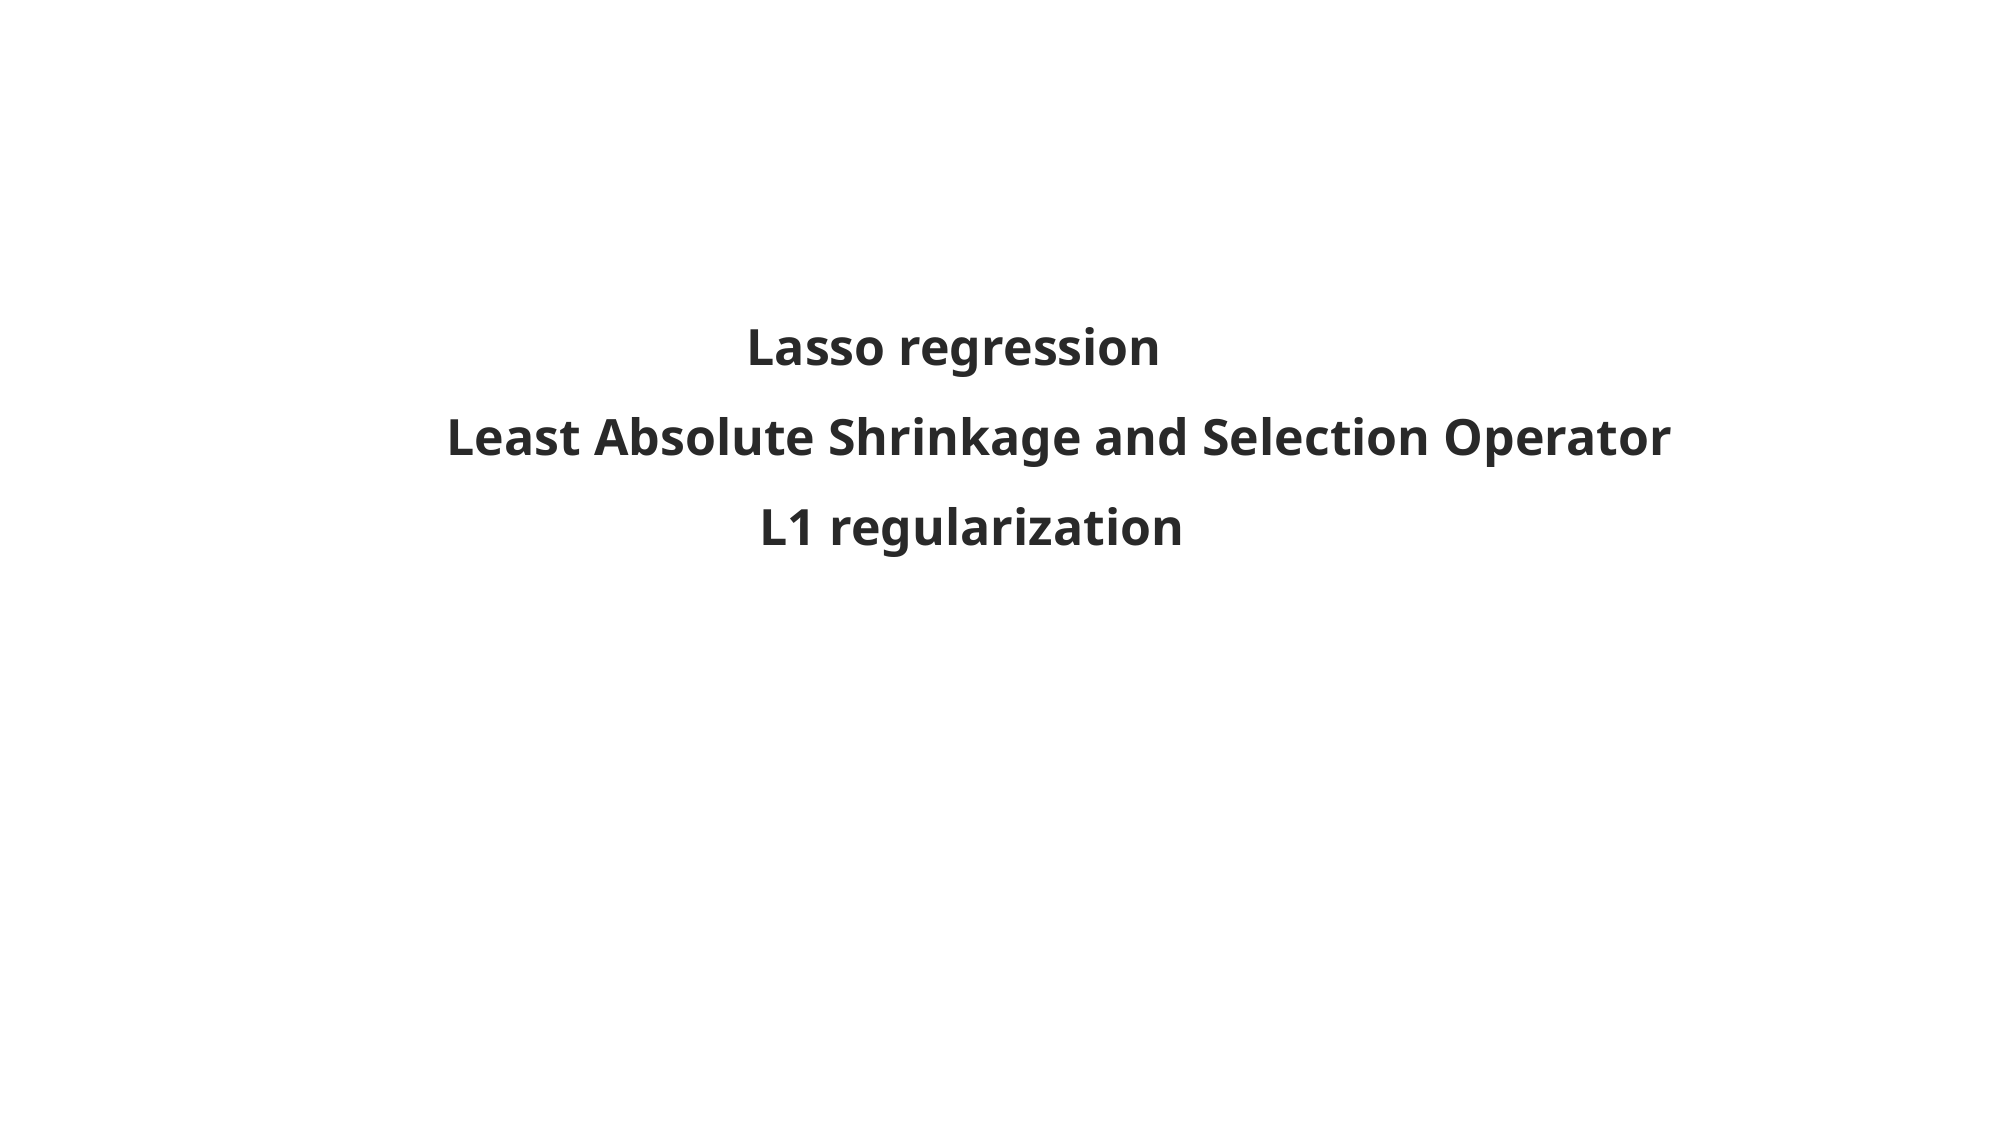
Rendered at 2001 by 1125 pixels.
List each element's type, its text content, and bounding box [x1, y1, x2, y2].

text_box Lasso regression Least Absolute Shrinkage and Selection Operator L1 regularization [282, 277, 1716, 563]
